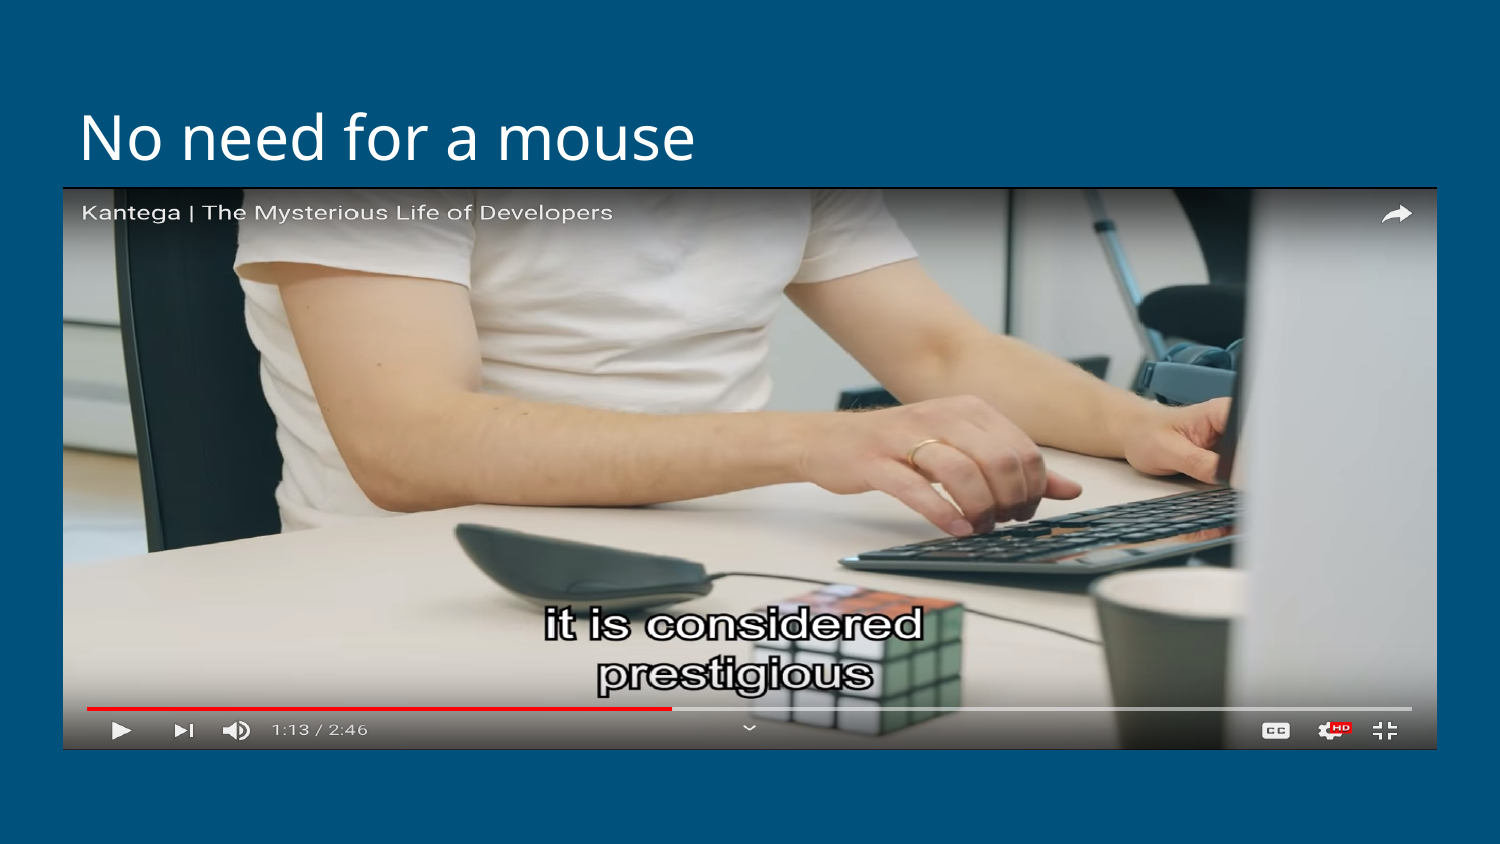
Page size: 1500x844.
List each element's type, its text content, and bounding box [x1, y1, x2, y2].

picture [64, 188, 1436, 749]
title No need for a mouse [63, 75, 1437, 187]
